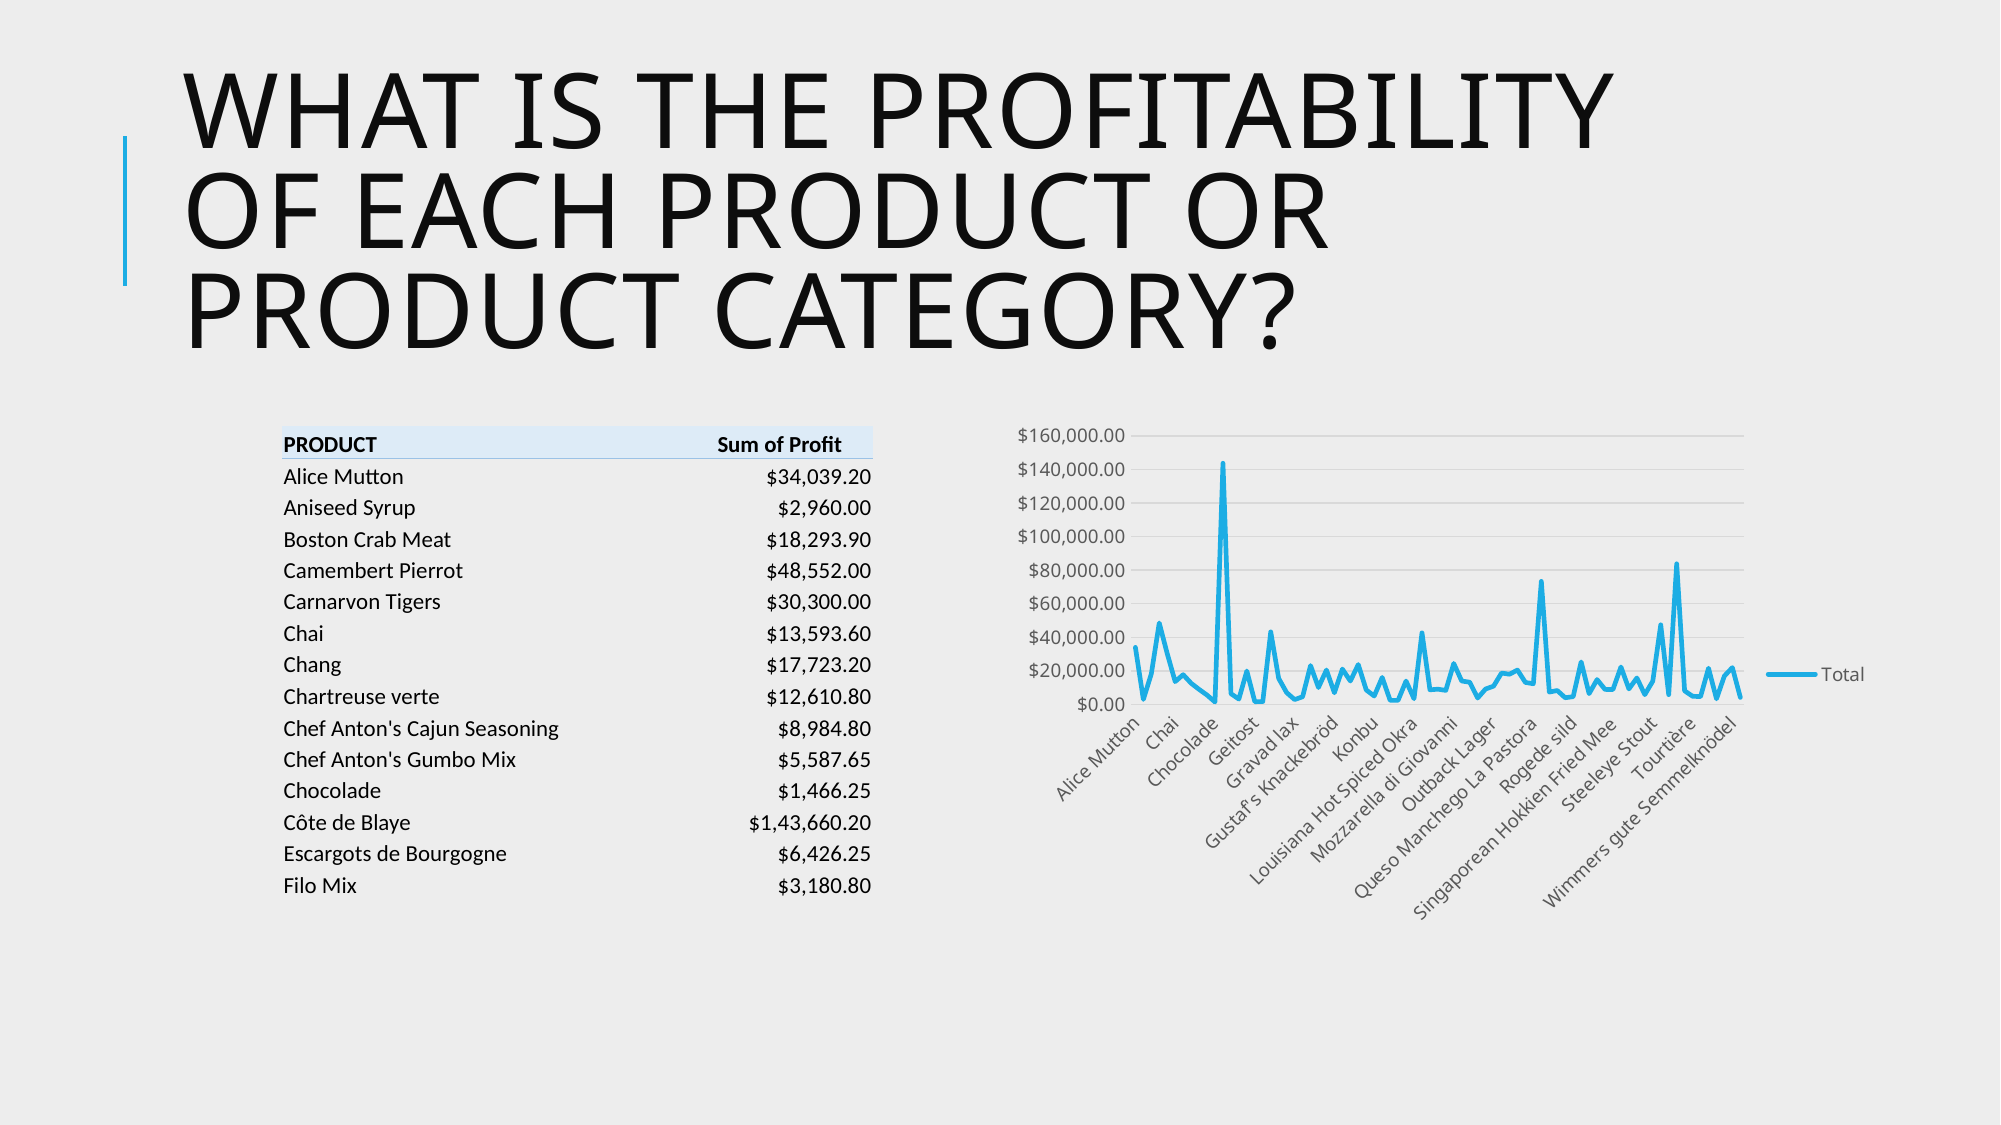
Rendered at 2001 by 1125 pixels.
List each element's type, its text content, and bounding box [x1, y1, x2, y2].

table_cell $48,552.00 [716, 553, 873, 584]
table_cell $30,300.00 [716, 584, 873, 616]
table_cell $8,984.80 [716, 710, 873, 742]
table_cell Chocolade [282, 773, 716, 805]
table_cell $17,723.20 [716, 647, 873, 679]
table_cell Aniseed Syrup [282, 490, 716, 521]
table_cell Chang [282, 647, 716, 679]
table_cell $18,293.90 [716, 521, 873, 553]
table_cell Chartreuse verte [282, 679, 716, 710]
table_cell Filo Mix [282, 868, 716, 899]
table_cell $1,43,660.20 [716, 805, 873, 836]
table_cell Boston Crab Meat [282, 521, 716, 553]
table_cell Camembert Pierrot [282, 553, 716, 584]
table_cell Chef Anton's Cajun Seasoning [282, 710, 716, 742]
table_header Sum of Profit [716, 426, 873, 458]
table_cell $12,610.80 [716, 679, 873, 710]
table_cell $1,466.25 [716, 773, 873, 805]
table_cell $5,587.65 [716, 742, 873, 773]
table_cell $3,180.80 [716, 868, 873, 899]
table_cell Escargots de Bourgogne [282, 836, 716, 868]
table_cell $34,039.20 [716, 459, 873, 490]
table_cell Chai [282, 616, 716, 647]
table_cell Carnarvon Tigers [282, 584, 716, 616]
table_header PRODUCT [282, 426, 716, 458]
table_cell $6,426.25 [716, 836, 873, 868]
table_cell Alice Mutton [282, 459, 716, 490]
table_cell Chef Anton's Gumbo Mix [282, 742, 716, 773]
table_cell $13,593.60 [716, 616, 873, 647]
title What is the profitability of each product or product category? [168, 96, 1763, 342]
table_cell Côte de Blaye [282, 805, 716, 836]
table_cell $2,960.00 [716, 490, 873, 521]
chart [999, 411, 1884, 937]
